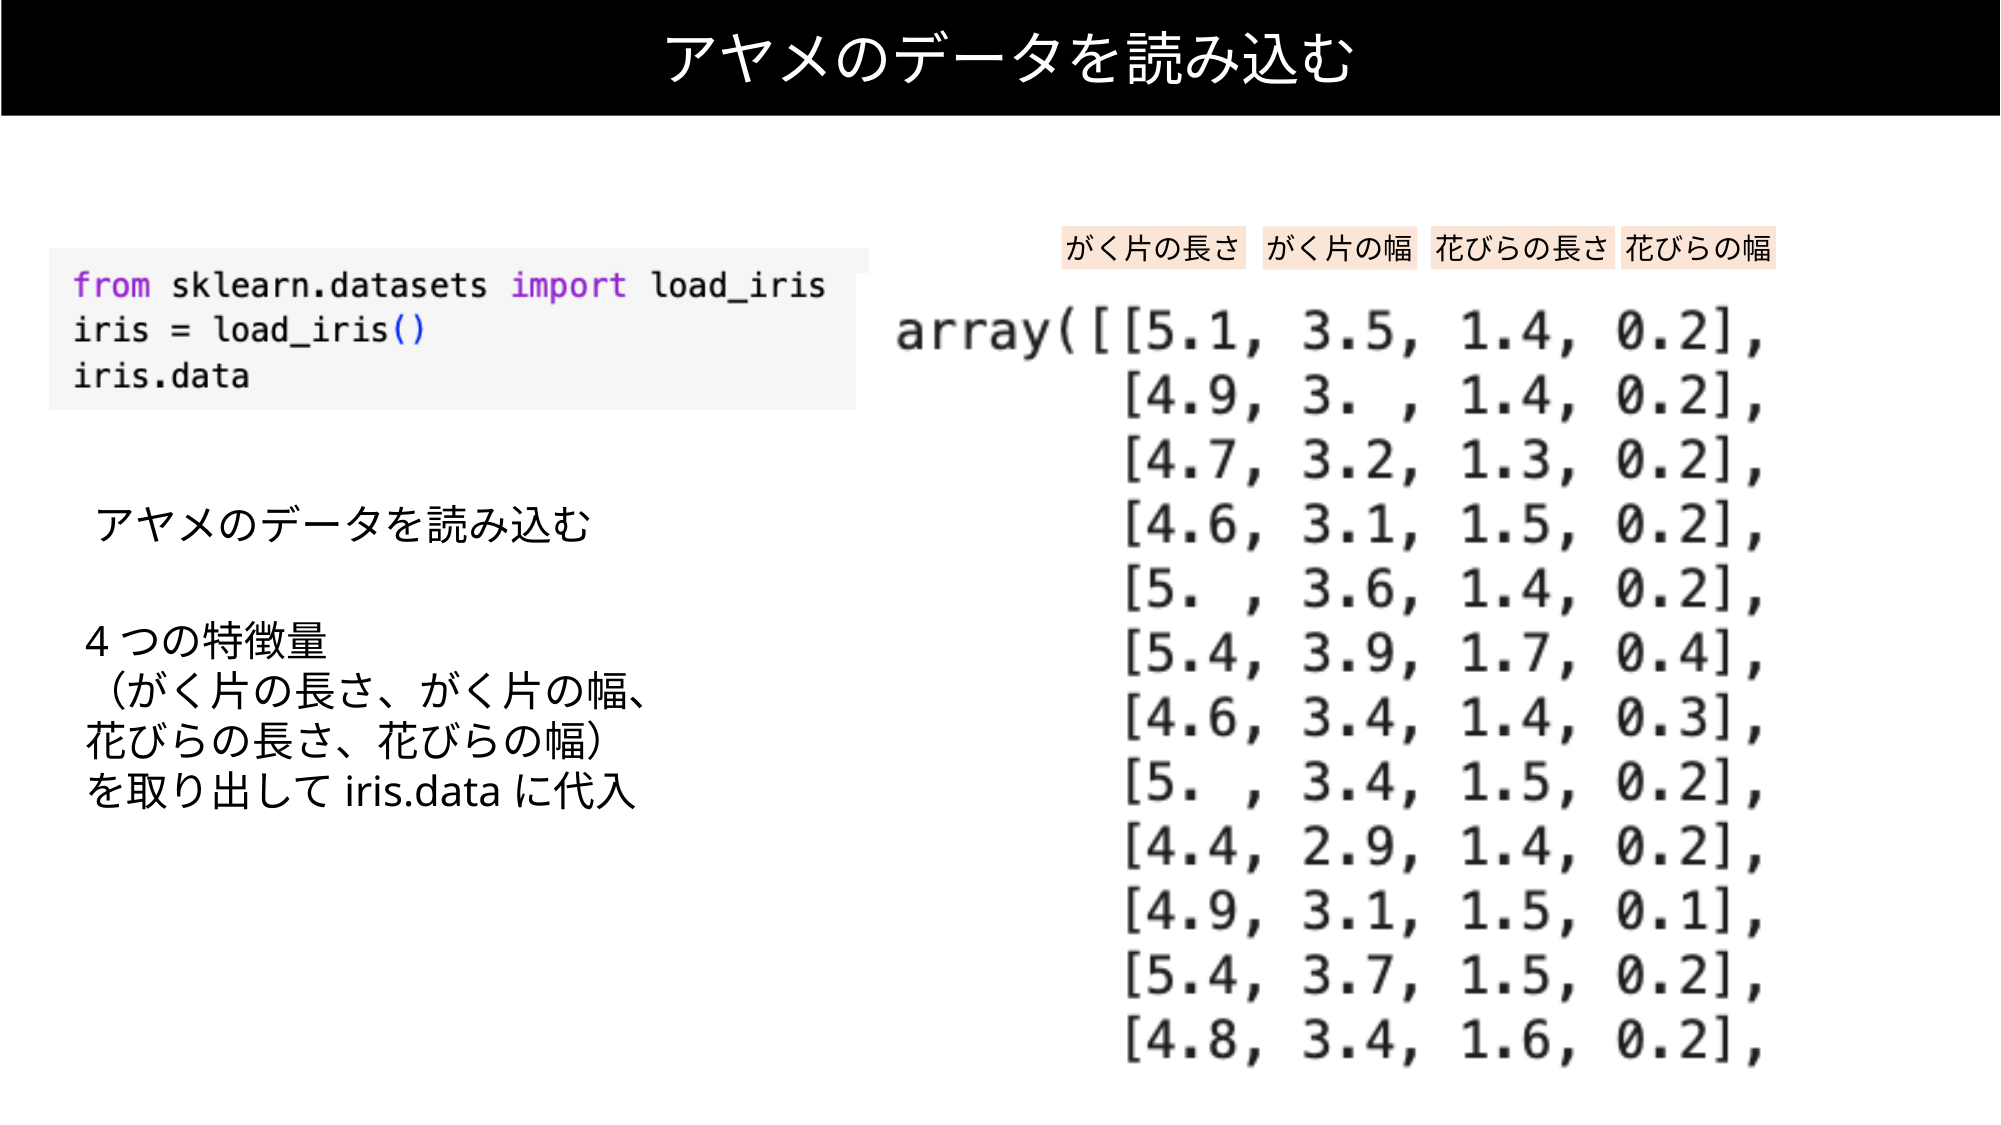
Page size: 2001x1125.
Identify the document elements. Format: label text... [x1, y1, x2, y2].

text_box [1, 0, 2000, 116]
text_box がく片の幅 [1262, 226, 1418, 270]
text_box 花びらの幅 [1621, 226, 1777, 270]
text_box アヤメのデータを読み込む [656, 18, 1363, 97]
picture [49, 248, 1878, 1070]
text_box 4つの特徴量 （がく片の長さ、がく片の幅、 花びらの長さ、花びらの幅） を取り出してiris.dataに代入 [80, 610, 675, 820]
text_box がく片の長さ [1061, 226, 1246, 270]
text_box 花びらの長さ [1430, 226, 1616, 270]
text_box アヤメのデータを読み込む [89, 494, 599, 554]
